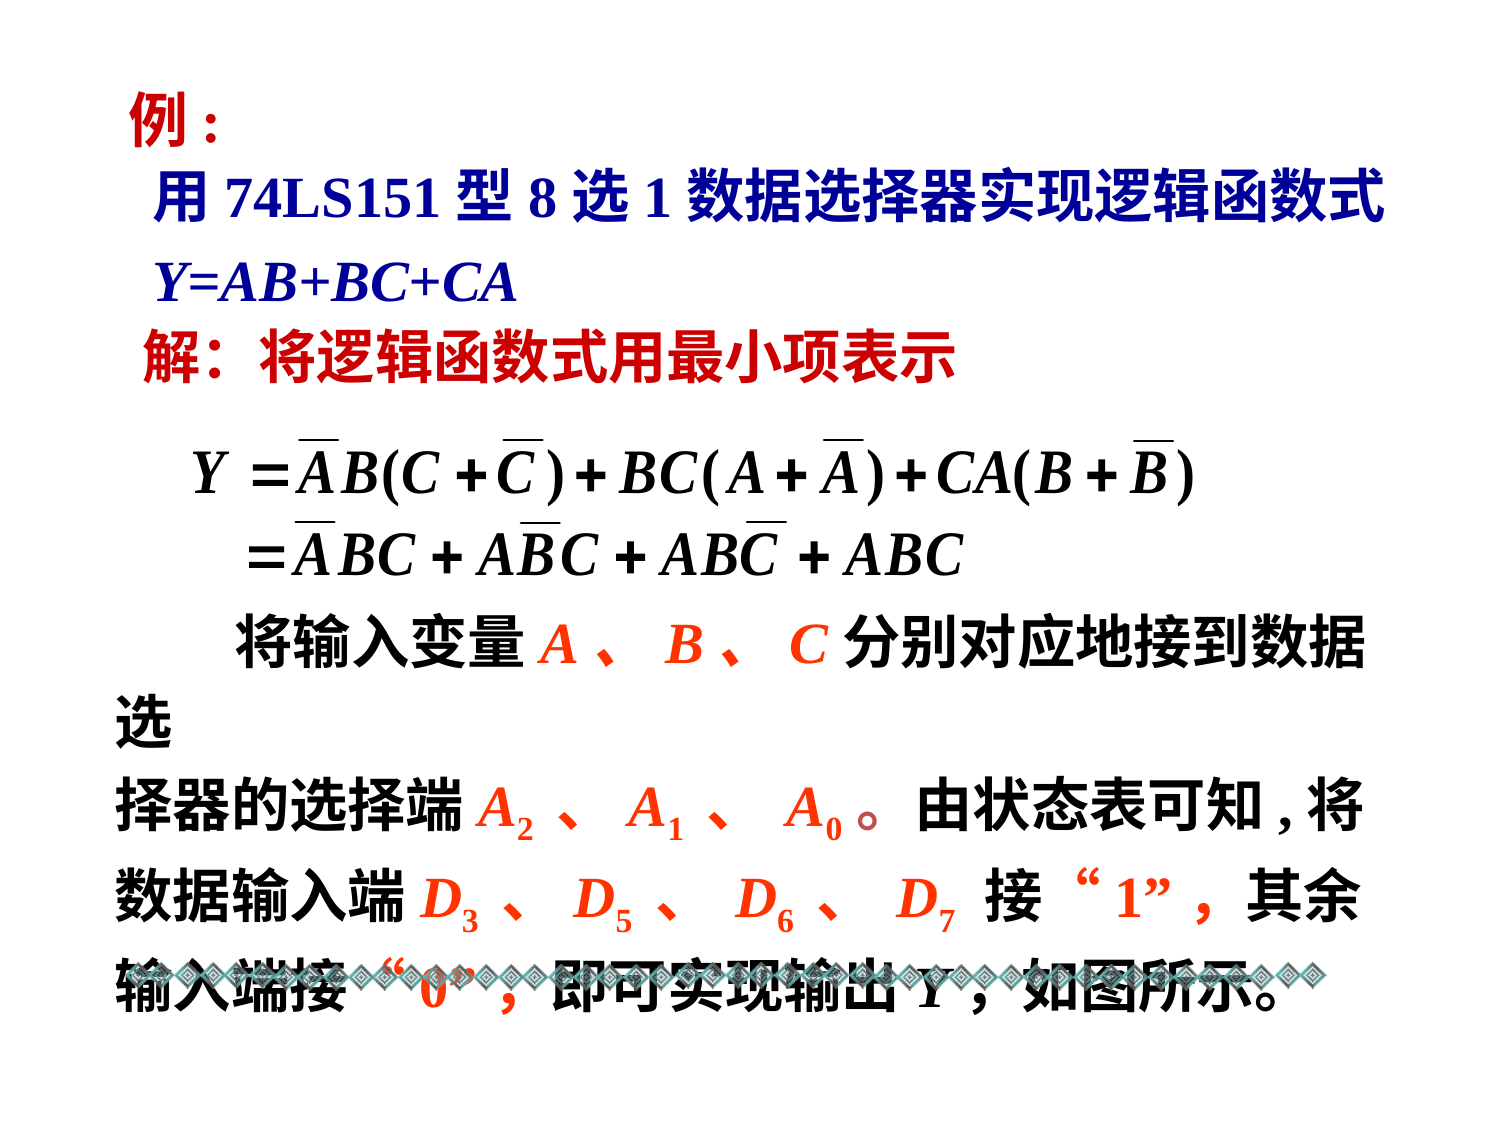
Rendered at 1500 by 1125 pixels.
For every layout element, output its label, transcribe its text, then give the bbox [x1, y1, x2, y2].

text_box 解：将逻辑函数式用最小项表示 [127, 312, 973, 398]
title 例: [112, 74, 238, 163]
text_box 将输入变量A、B、C分别对应地接到数据选 择器的选择端A2 、A1 、 A0。由状态表可知,将数据输入端D3 、D5 、 D6 、 D7 接“1”，其余输入端接“0”，即可实现输出Y，如图所示。 [99, 587, 1418, 1027]
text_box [186, 424, 1201, 601]
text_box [124, 962, 1327, 991]
text_box 用74LS151型8选1数据选择器实现逻辑函数式 Y=AB+BC+CA [137, 137, 1500, 321]
